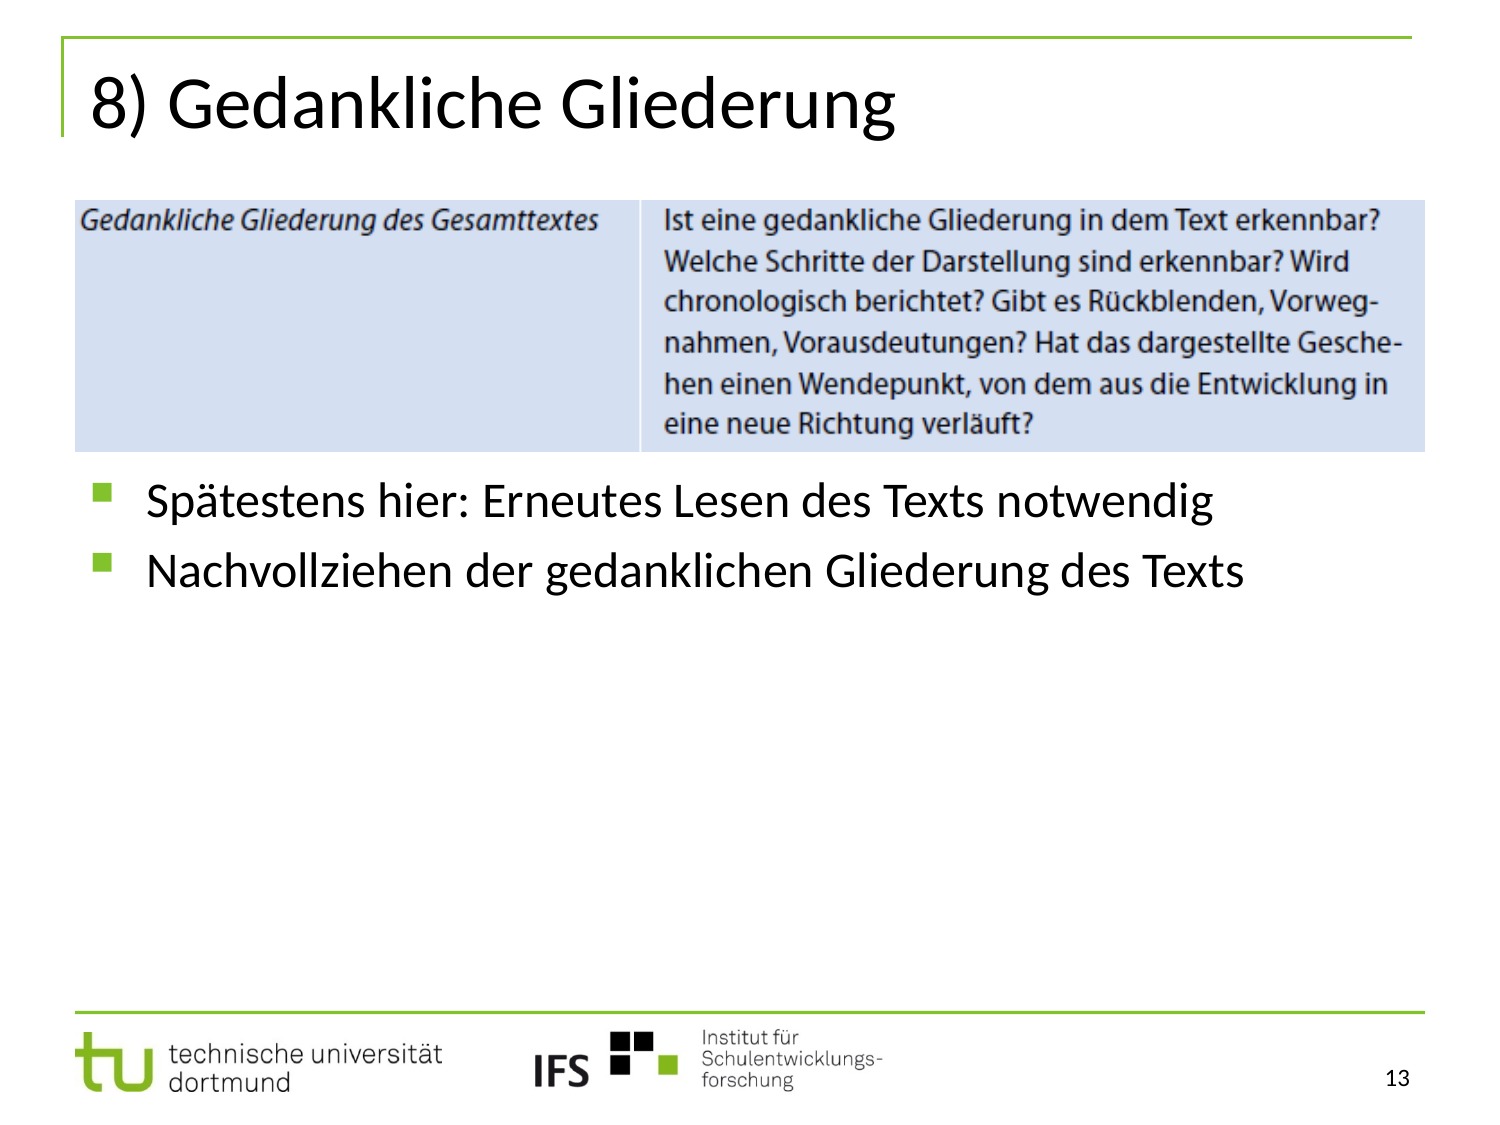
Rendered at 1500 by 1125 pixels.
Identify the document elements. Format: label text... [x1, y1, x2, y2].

slide_number 13 [1074, 1023, 1426, 1100]
picture [75, 1032, 442, 1092]
list Spätestens hier: Erneutes Lesen des Texts notwendig Nachvollziehen der gedanklichen Gliederung des Texts [75, 459, 1425, 993]
picture [74, 199, 1426, 453]
picture [525, 1023, 888, 1100]
title 8) Gedankliche Gliederung [75, 45, 1425, 199]
